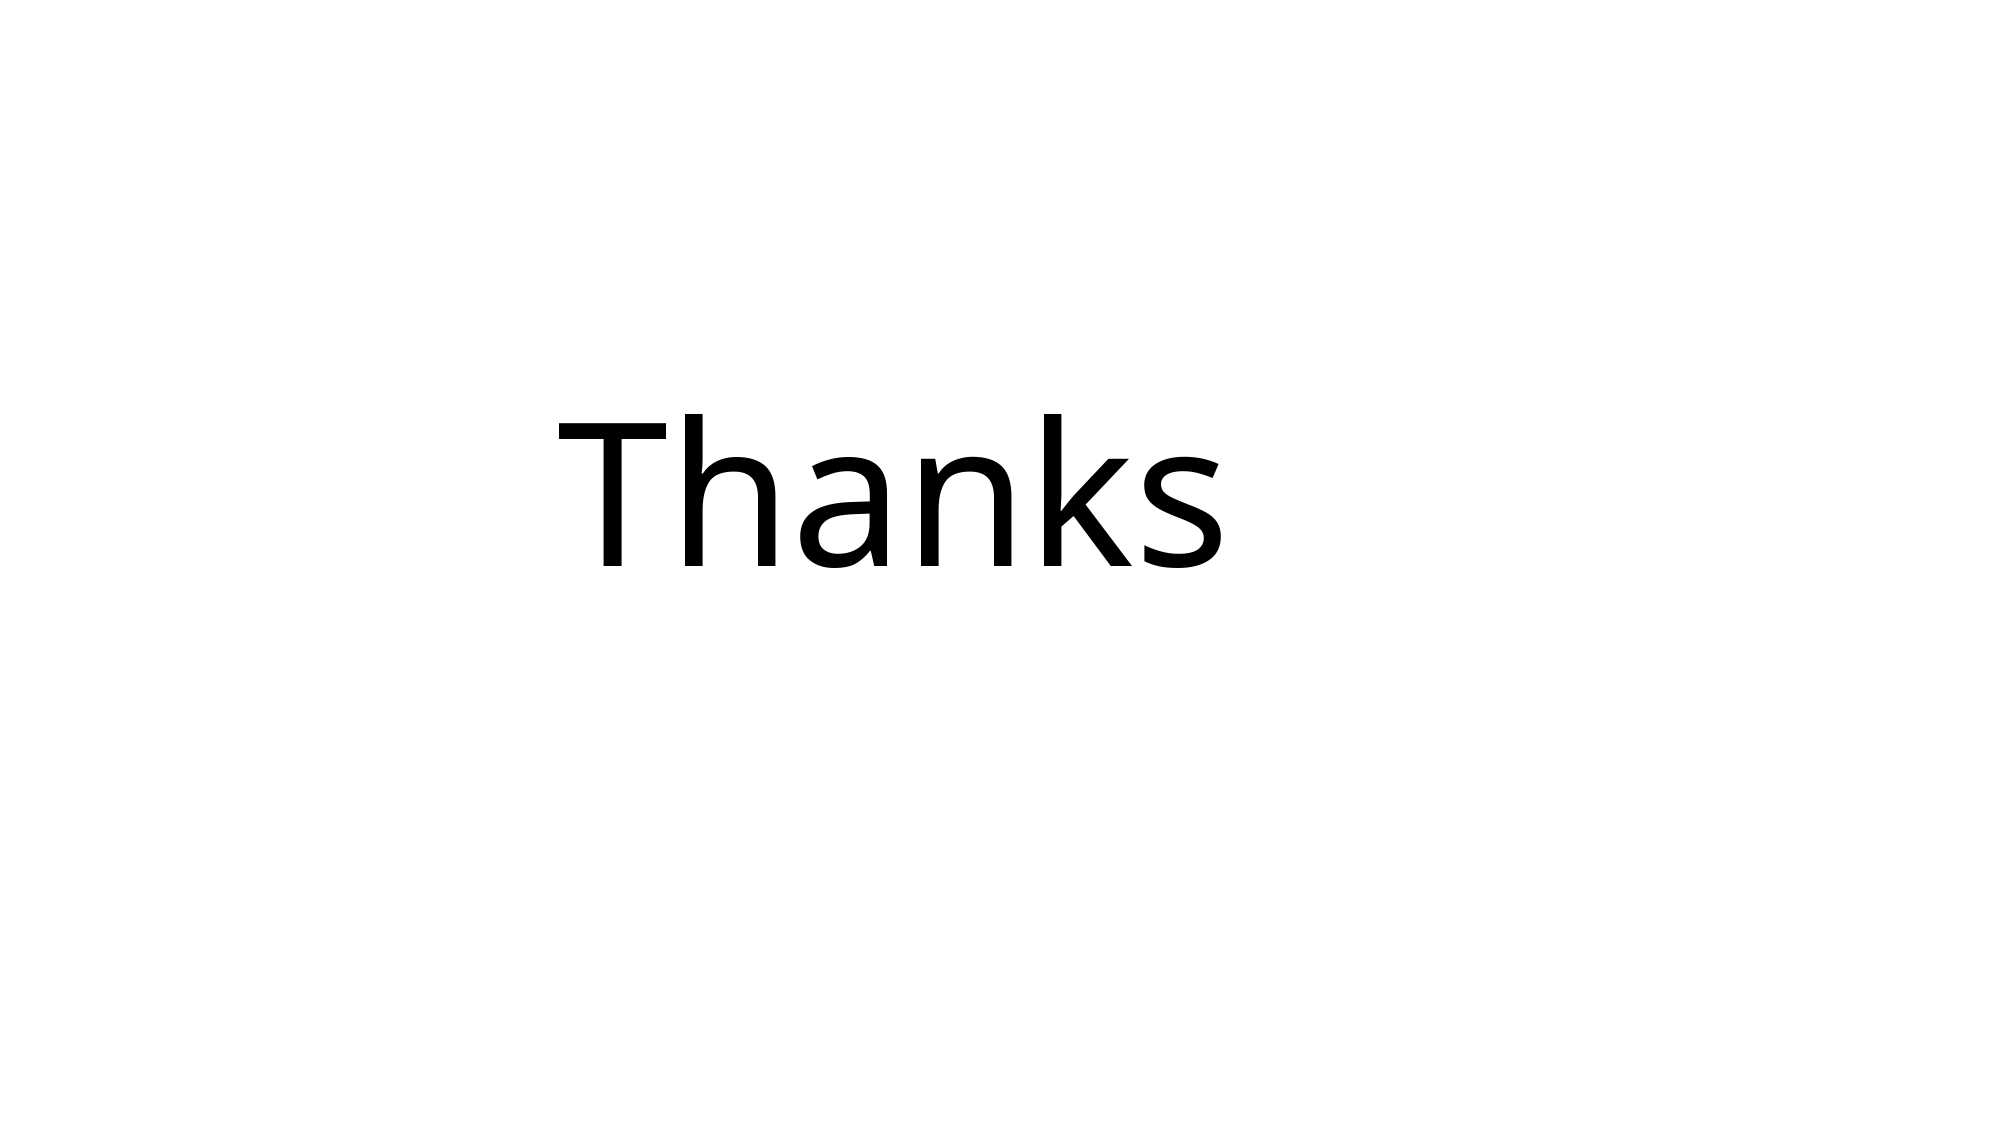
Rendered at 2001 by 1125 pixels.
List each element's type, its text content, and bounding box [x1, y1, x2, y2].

list Thanks [206, 385, 1582, 614]
